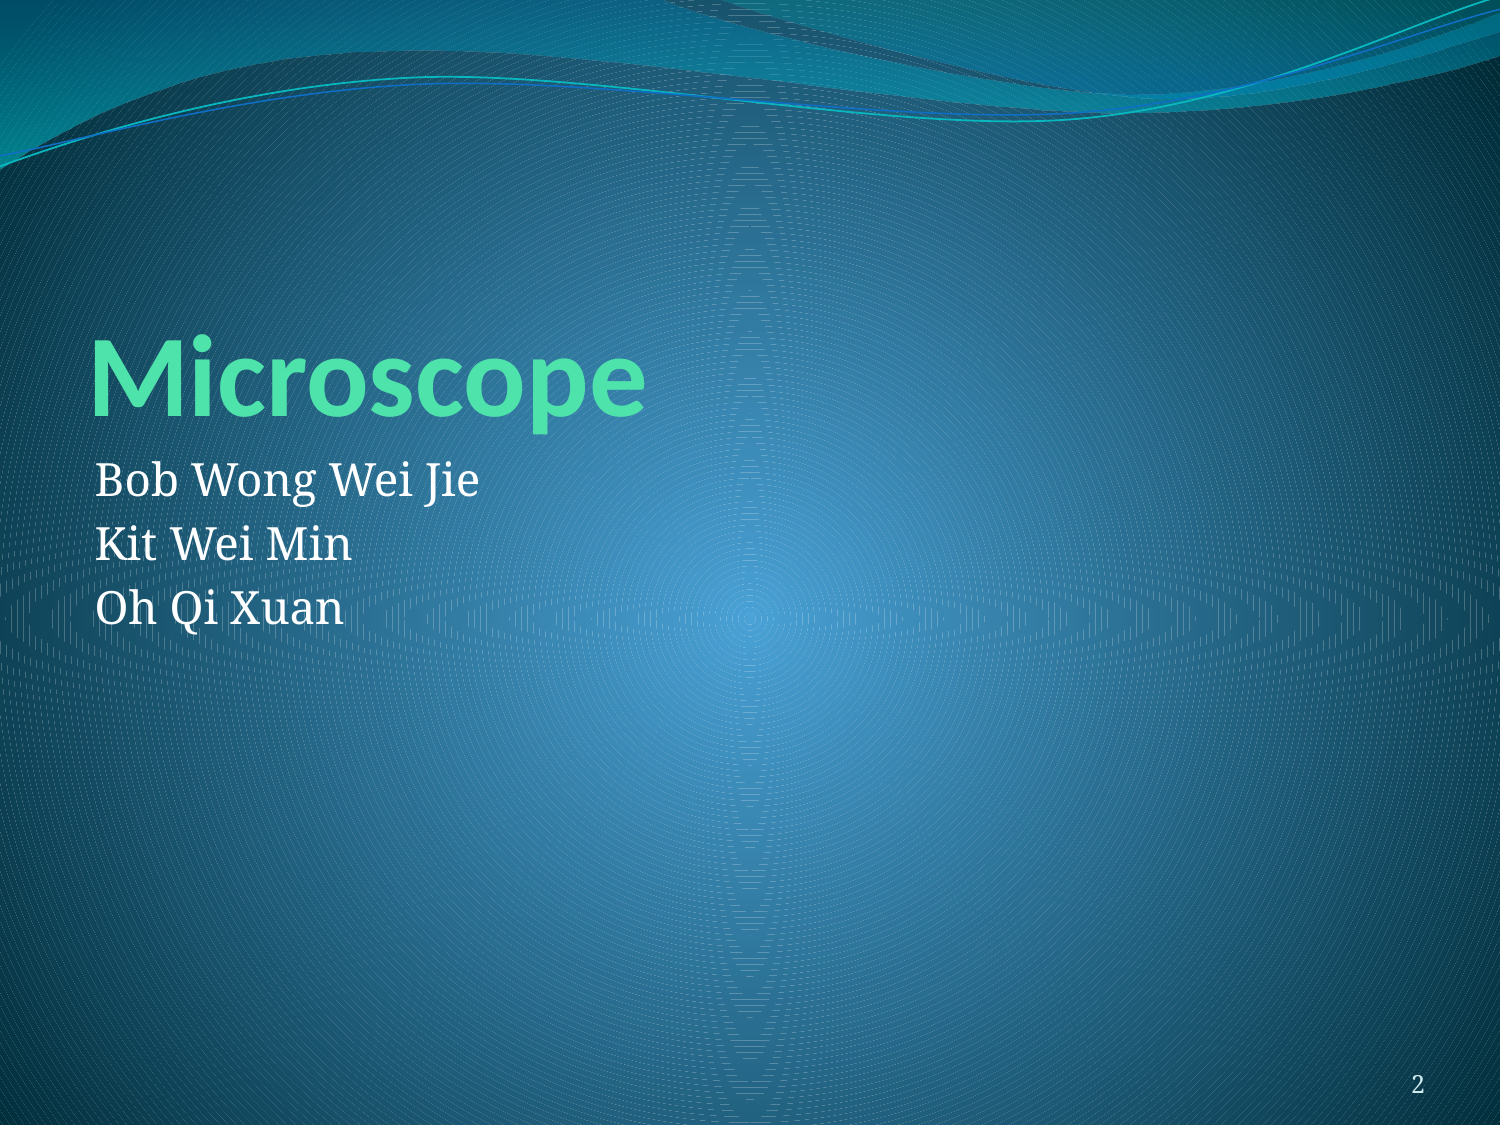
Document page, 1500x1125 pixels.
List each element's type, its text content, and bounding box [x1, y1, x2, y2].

slide_number 2 [1299, 1042, 1425, 1103]
list Bob Wong Wei Jie Kit Wei Min Oh Qi Xuan [86, 443, 1362, 692]
title Microscope [86, 216, 1362, 440]
